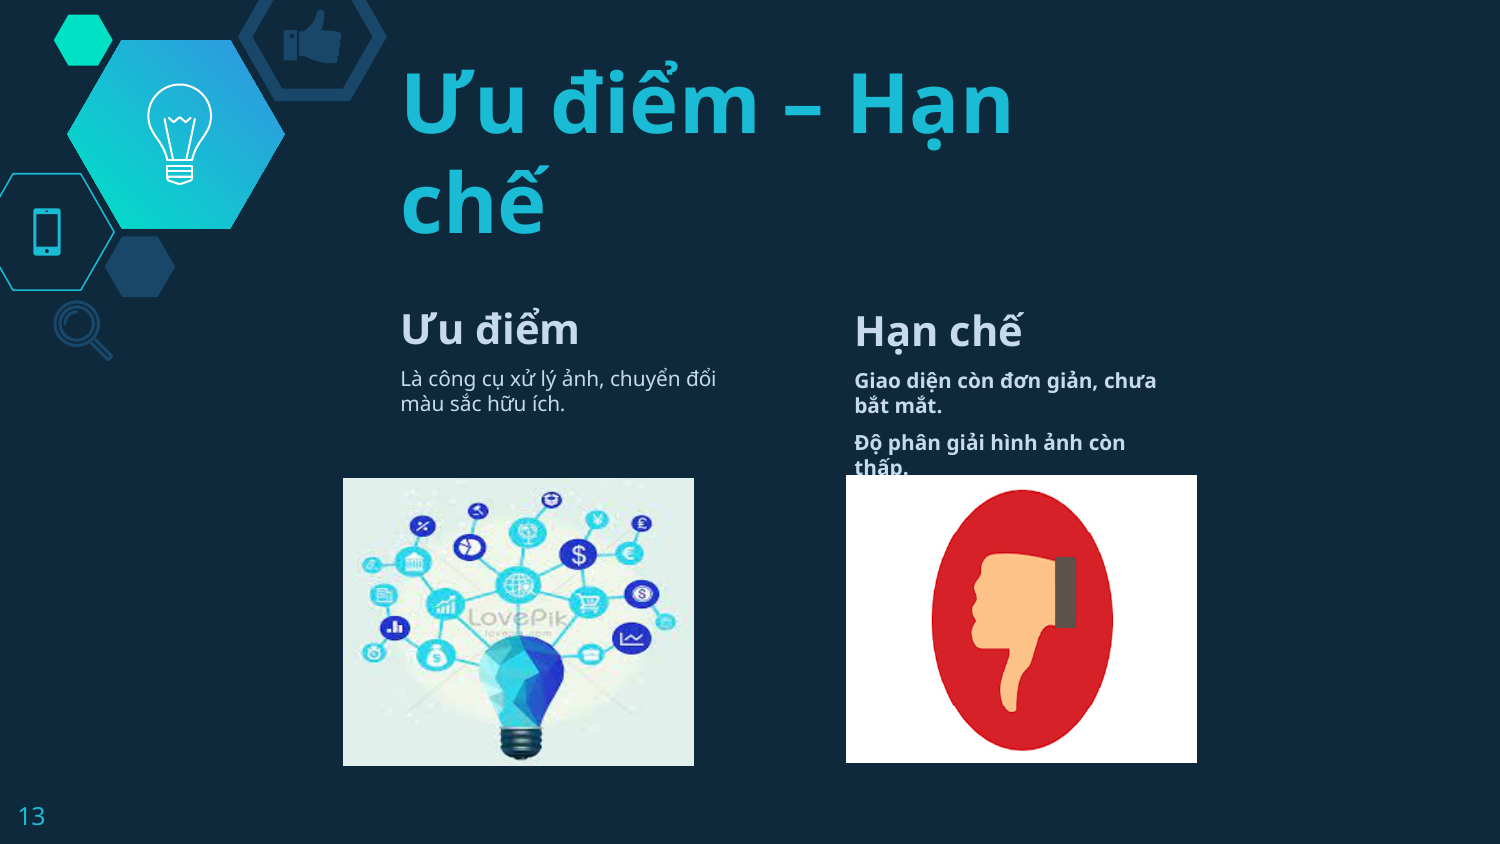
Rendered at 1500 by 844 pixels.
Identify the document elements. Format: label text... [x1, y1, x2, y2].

list Ưu điểm Là công cụ xử lý ảnh, chuyển đổi màu sắc hữu ích. [385, 288, 743, 456]
list Hạn chế Giao diện còn đơn giản, chưa bắt mắt. Độ phân giải hình ảnh còn thấp. [839, 289, 1197, 485]
slide_number 13 [2, 785, 93, 844]
picture [846, 474, 1197, 763]
title Ưu điểm – Hạn chế [385, 97, 1197, 266]
picture [342, 477, 694, 766]
